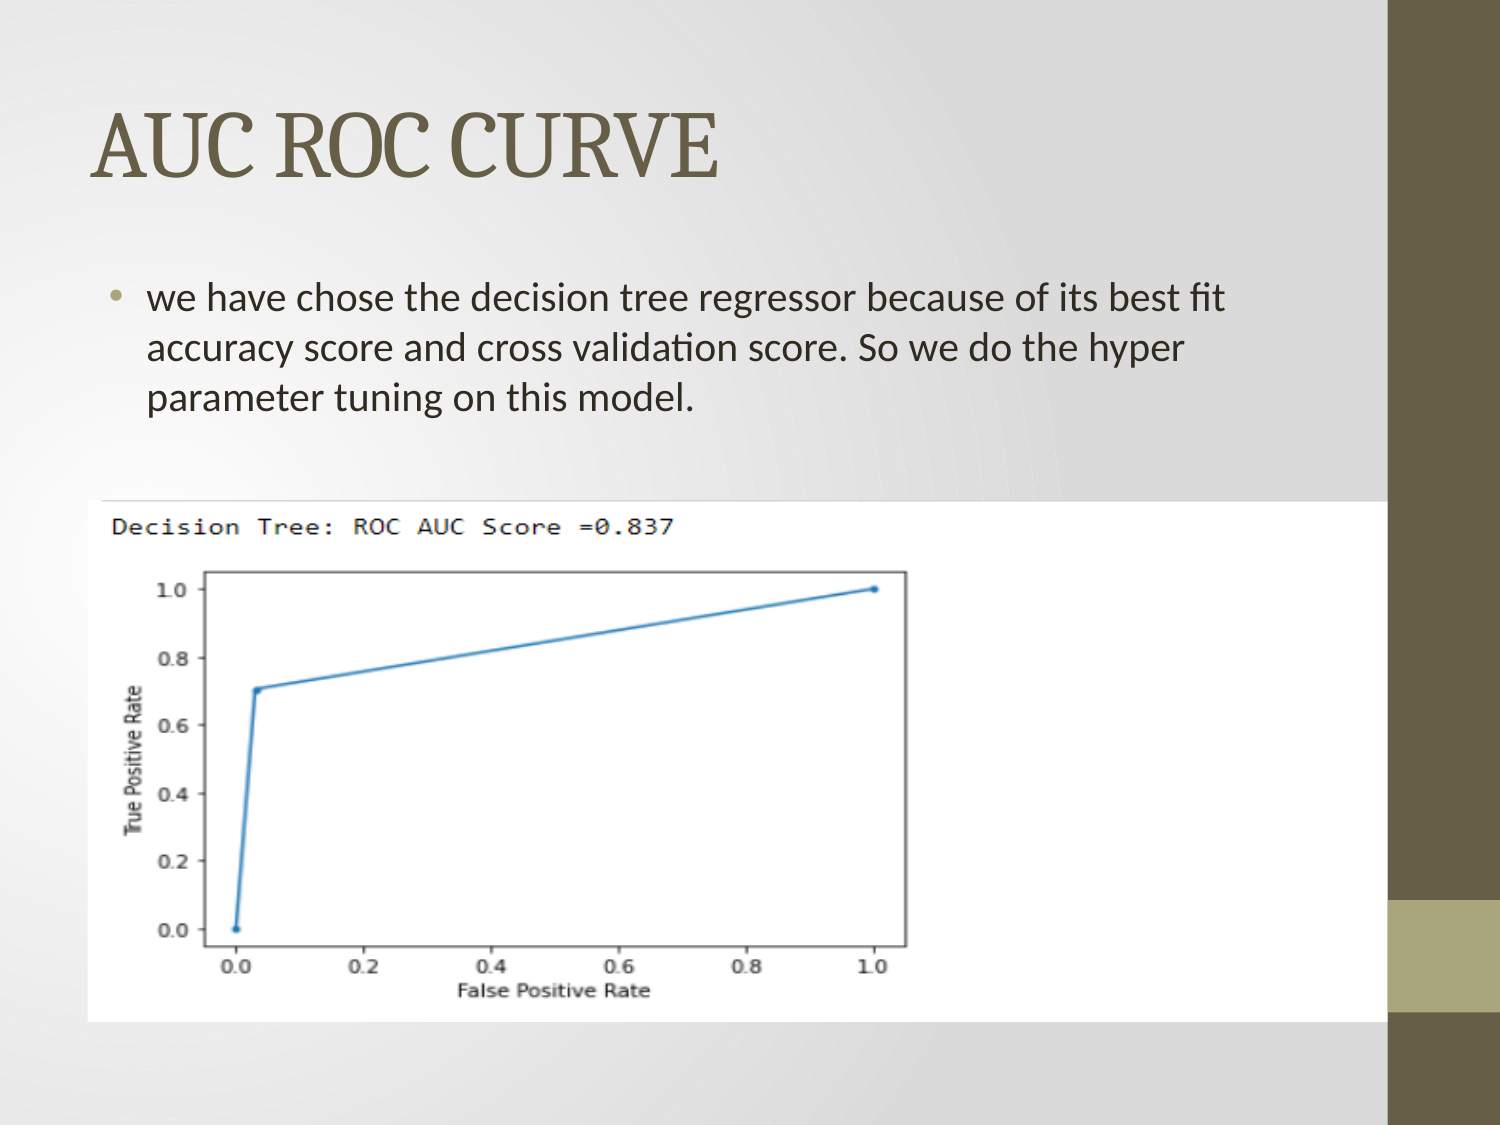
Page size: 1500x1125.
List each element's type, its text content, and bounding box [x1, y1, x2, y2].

picture [86, 499, 1388, 1022]
list we have chose the decision tree regressor because of its best fit accuracy score and cross validation score. So we do the hyper parameter tuning on this model. [75, 262, 1325, 1050]
title AUC ROC CURVE [75, 45, 1325, 233]
